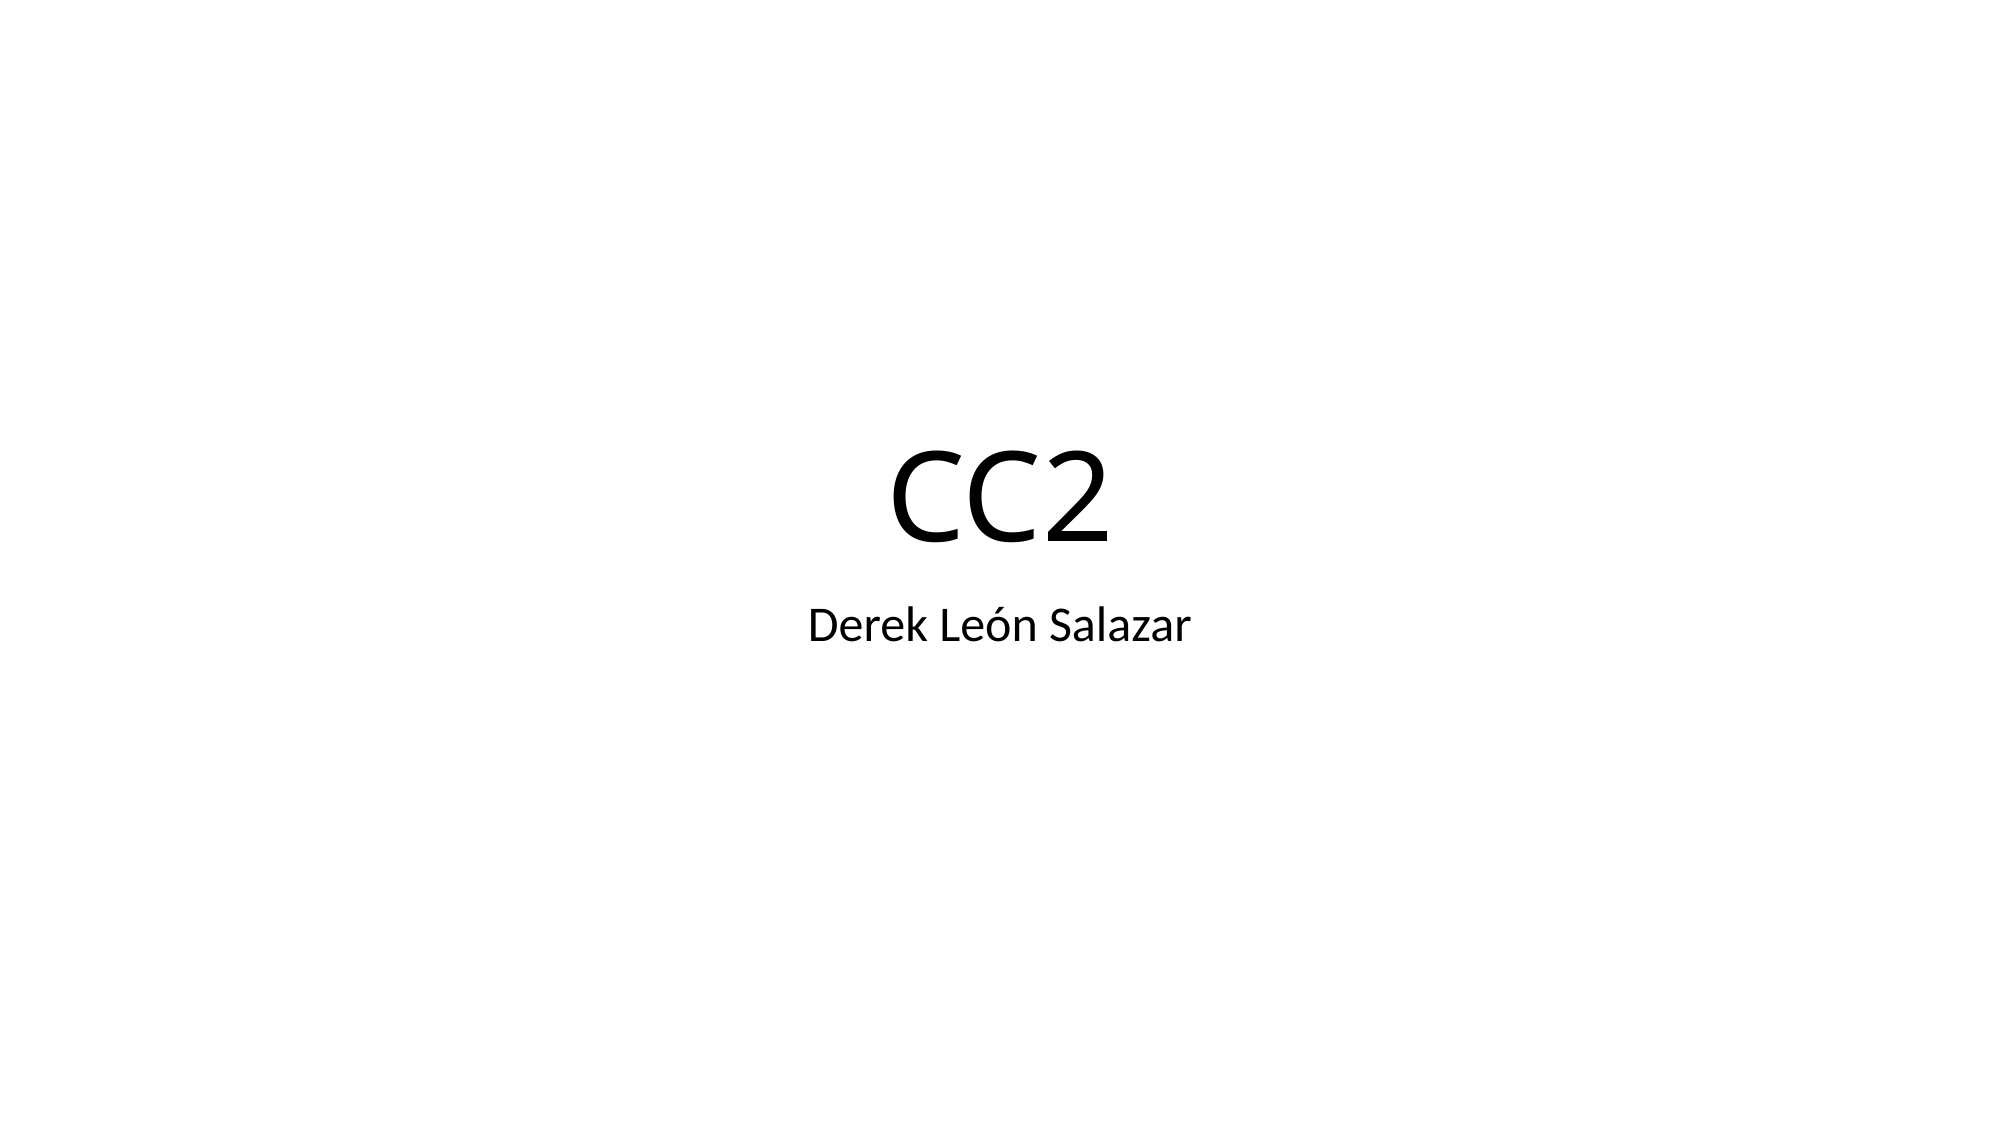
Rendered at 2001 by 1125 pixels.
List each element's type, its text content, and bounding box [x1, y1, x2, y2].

title CC2 [249, 184, 1750, 576]
subtitle Derek León Salazar [249, 590, 1750, 863]
